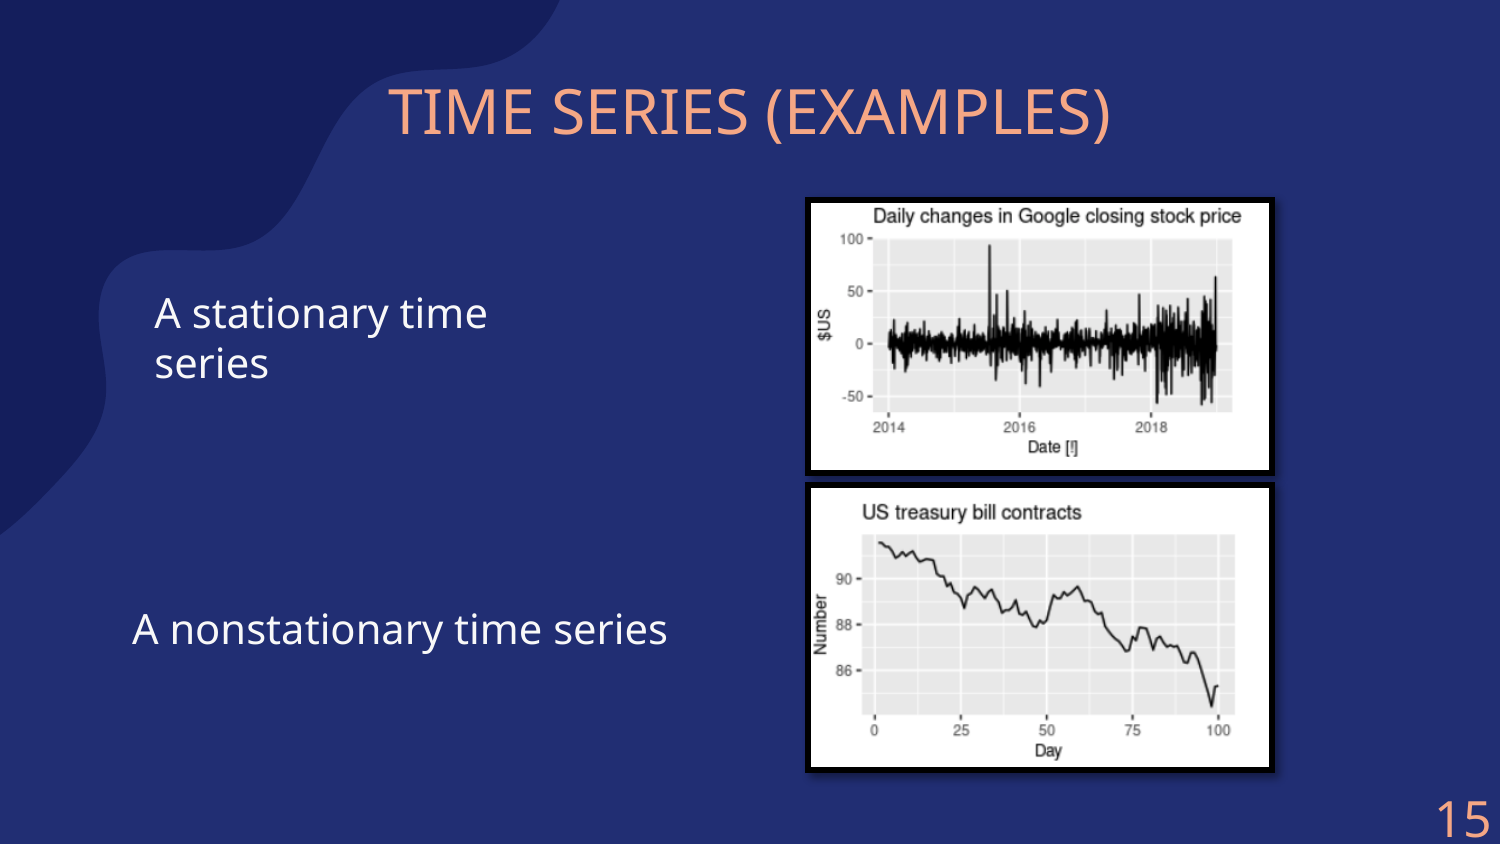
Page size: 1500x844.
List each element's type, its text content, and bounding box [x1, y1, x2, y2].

picture [811, 202, 1270, 471]
list A stationary time series [154, 96, 577, 577]
picture [811, 487, 1270, 768]
text_box 15 [1419, 780, 1500, 844]
text_box A nonstationary time series [132, 599, 669, 656]
title TIME SERIES (EXAMPLES) [77, 56, 1423, 181]
